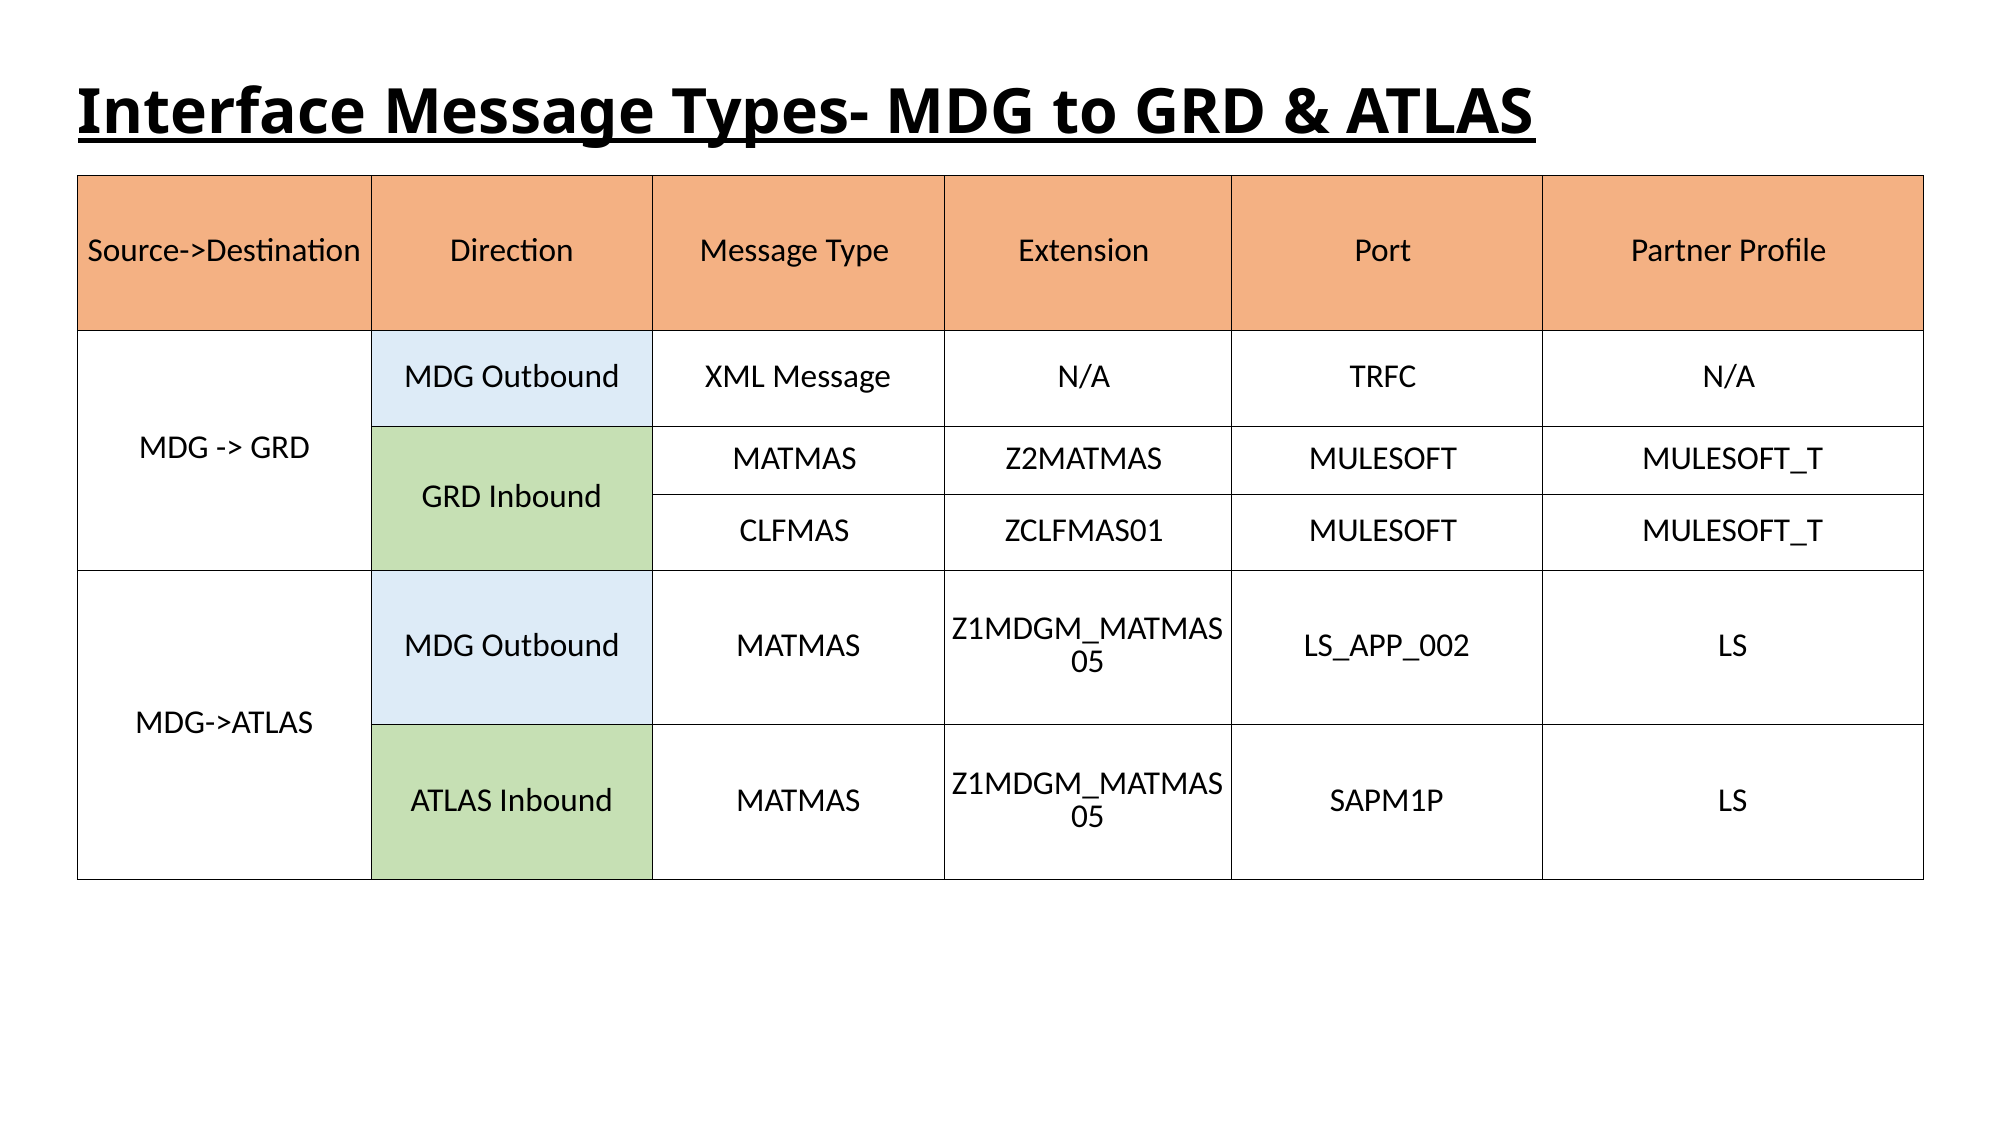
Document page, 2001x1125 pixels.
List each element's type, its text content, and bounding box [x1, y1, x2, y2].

table_cell MDG -> GRD [78, 331, 371, 570]
table_cell MATMAS [653, 725, 944, 879]
table_cell MDG->ATLAS [78, 571, 371, 879]
table_cell MULESOFT [1232, 495, 1542, 570]
table_header Extension [945, 176, 1231, 330]
table_cell ATLAS Inbound [372, 725, 652, 879]
table_cell LS [1543, 725, 1923, 879]
table_cell SAPM1P [1232, 725, 1542, 879]
table_cell MULESOFT_T [1543, 427, 1923, 494]
table_cell CLFMAS [653, 495, 944, 570]
table_header Port [1232, 176, 1542, 330]
table_cell Z1MDGM_MATMAS05 [945, 725, 1231, 879]
table_cell TRFC [1232, 331, 1542, 426]
table_cell Z1MDGM_MATMAS05 [945, 571, 1231, 724]
table_cell N/A [1543, 331, 1923, 426]
table_header Direction [372, 176, 652, 330]
table_cell N/A [945, 331, 1231, 426]
table_cell Z2MATMAS [945, 427, 1231, 494]
table_cell ZCLFMAS01 [945, 495, 1231, 570]
table_cell MATMAS [653, 427, 944, 494]
table_cell LS_APP_002 [1232, 571, 1542, 724]
table_header Partner Profile [1543, 176, 1923, 330]
table_cell GRD Inbound [372, 427, 652, 570]
table_cell XML Message [653, 331, 944, 426]
table_cell LS [1543, 571, 1923, 724]
table_cell MULESOFT_T [1543, 495, 1923, 570]
table_cell MDG Outbound [372, 571, 652, 724]
table_cell MULESOFT [1232, 427, 1542, 494]
title Interface Message Types- MDG to GRD & ATLAS [63, 45, 1910, 176]
table_cell MATMAS [653, 571, 944, 724]
table_header Message Type [653, 176, 944, 330]
table_cell MDG Outbound [372, 331, 652, 426]
table_header Source->Destination [78, 176, 371, 330]
